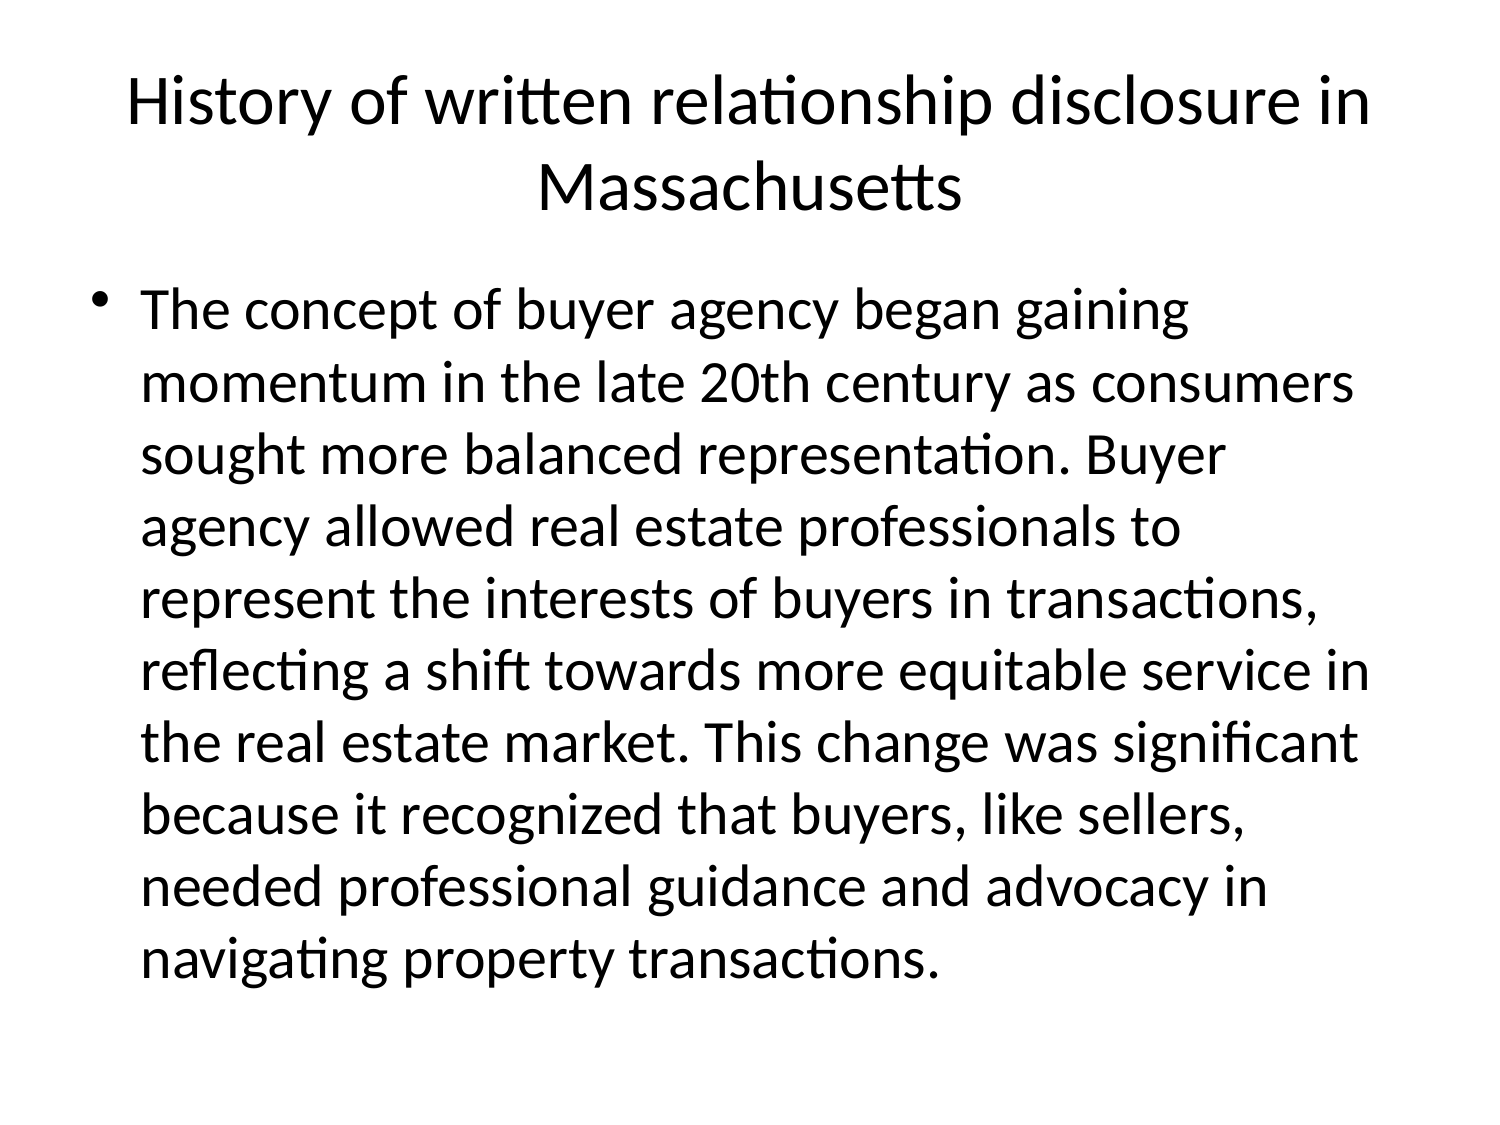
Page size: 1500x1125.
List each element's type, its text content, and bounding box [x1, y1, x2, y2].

list The concept of buyer agency began gaining momentum in the late 20th century as consumers sought more balanced representation. Buyer agency allowed real estate professionals to represent the interests of buyers in transactions, reflecting a shift towards more equitable service in the real estate market. This change was significant because it recognized that buyers, like sellers, needed professional guidance and advocacy in navigating property transactions. [75, 262, 1425, 1005]
title History of written relationship disclosure in Massachusetts [75, 45, 1425, 233]
